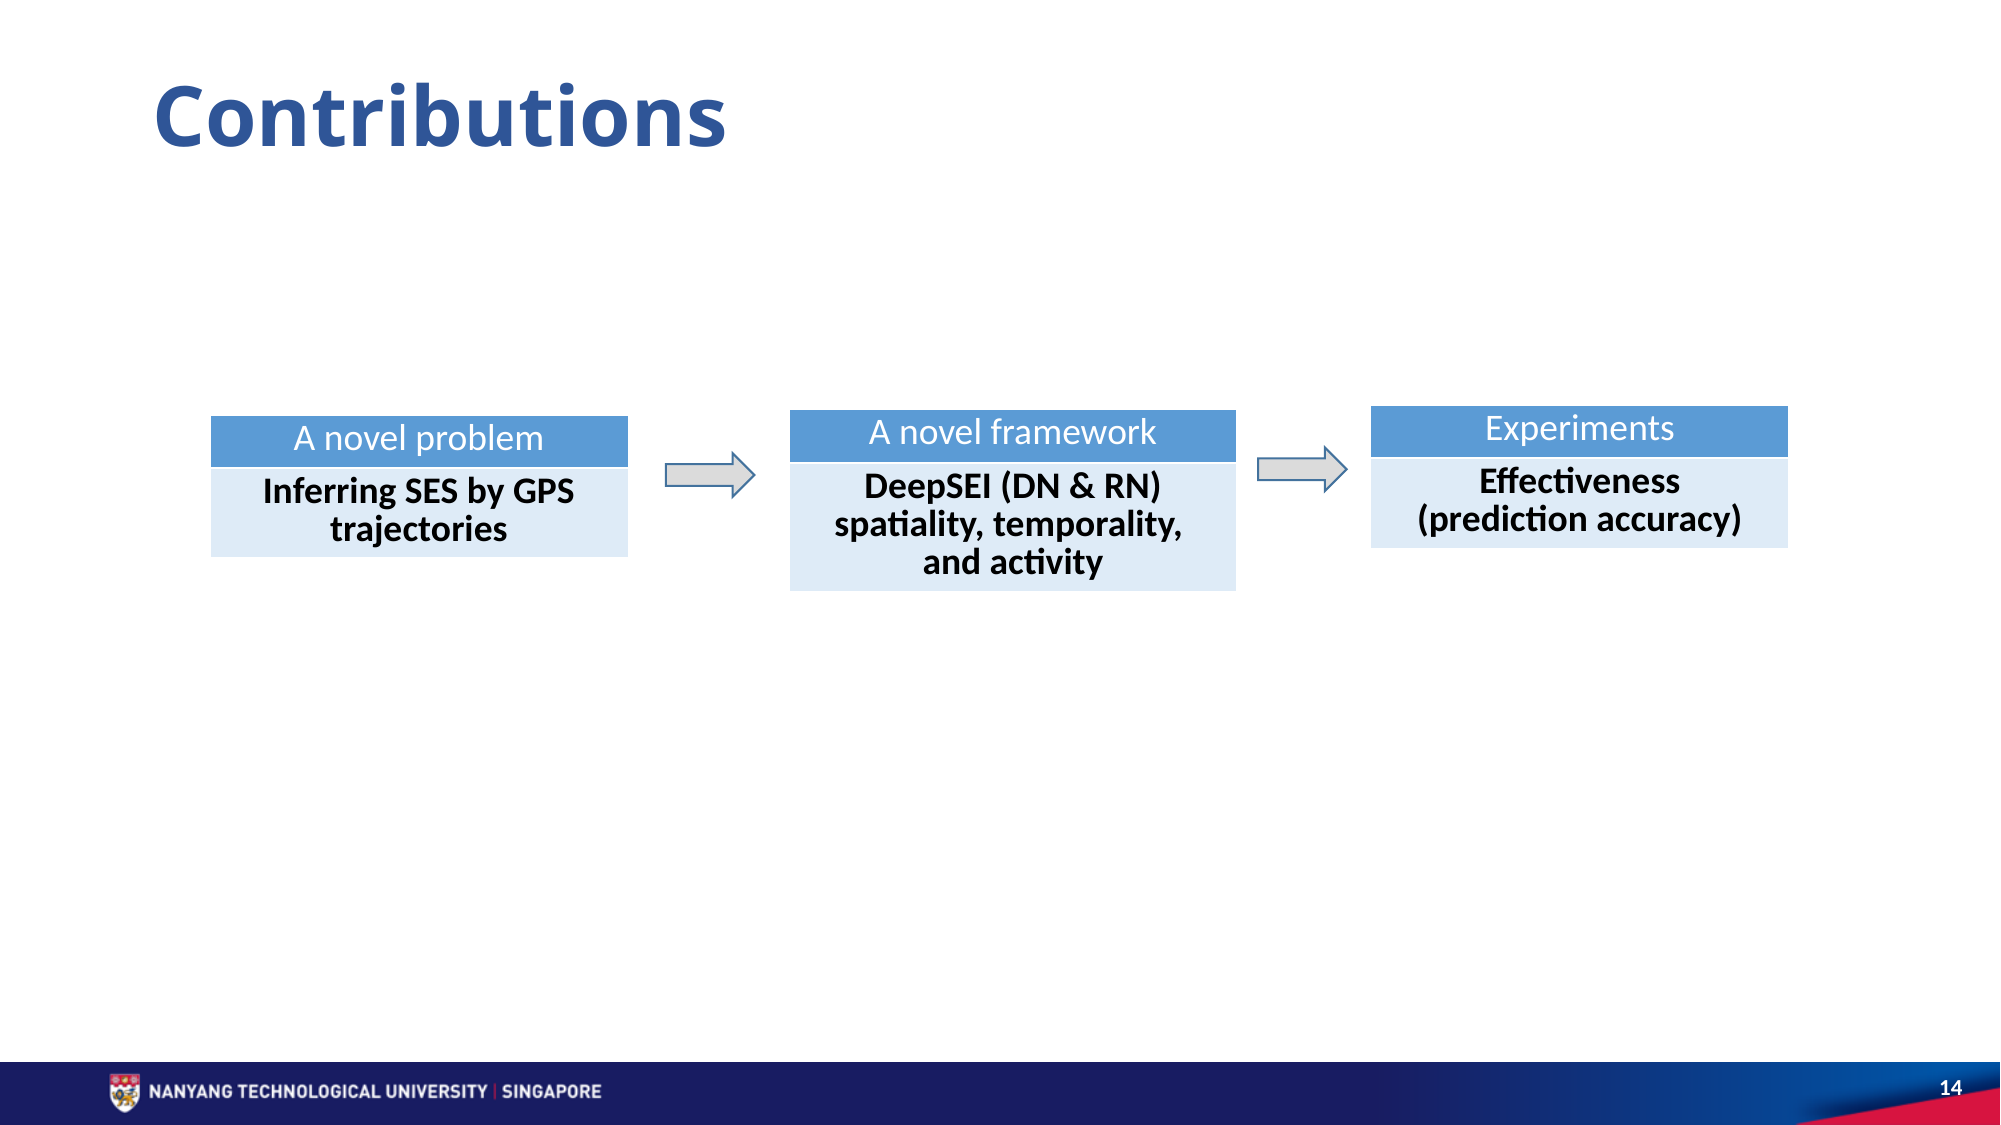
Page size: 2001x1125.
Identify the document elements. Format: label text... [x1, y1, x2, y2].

table_header A novel problem [211, 416, 628, 467]
table_cell DeepSEI (DN & RN) spatiality, temporality, and activity [790, 464, 1236, 591]
text_box [664, 450, 756, 500]
text_box [1257, 445, 1349, 494]
table_header A novel framework [790, 410, 1236, 462]
slide_number 14 [1924, 1065, 2000, 1120]
table_header Experiments [1371, 406, 1788, 457]
title Contributions [137, 59, 1863, 180]
picture [0, 1062, 2000, 1125]
table_cell Effectiveness (prediction accuracy) [1371, 459, 1788, 548]
table_cell Inferring SES by GPS trajectories [211, 469, 628, 557]
